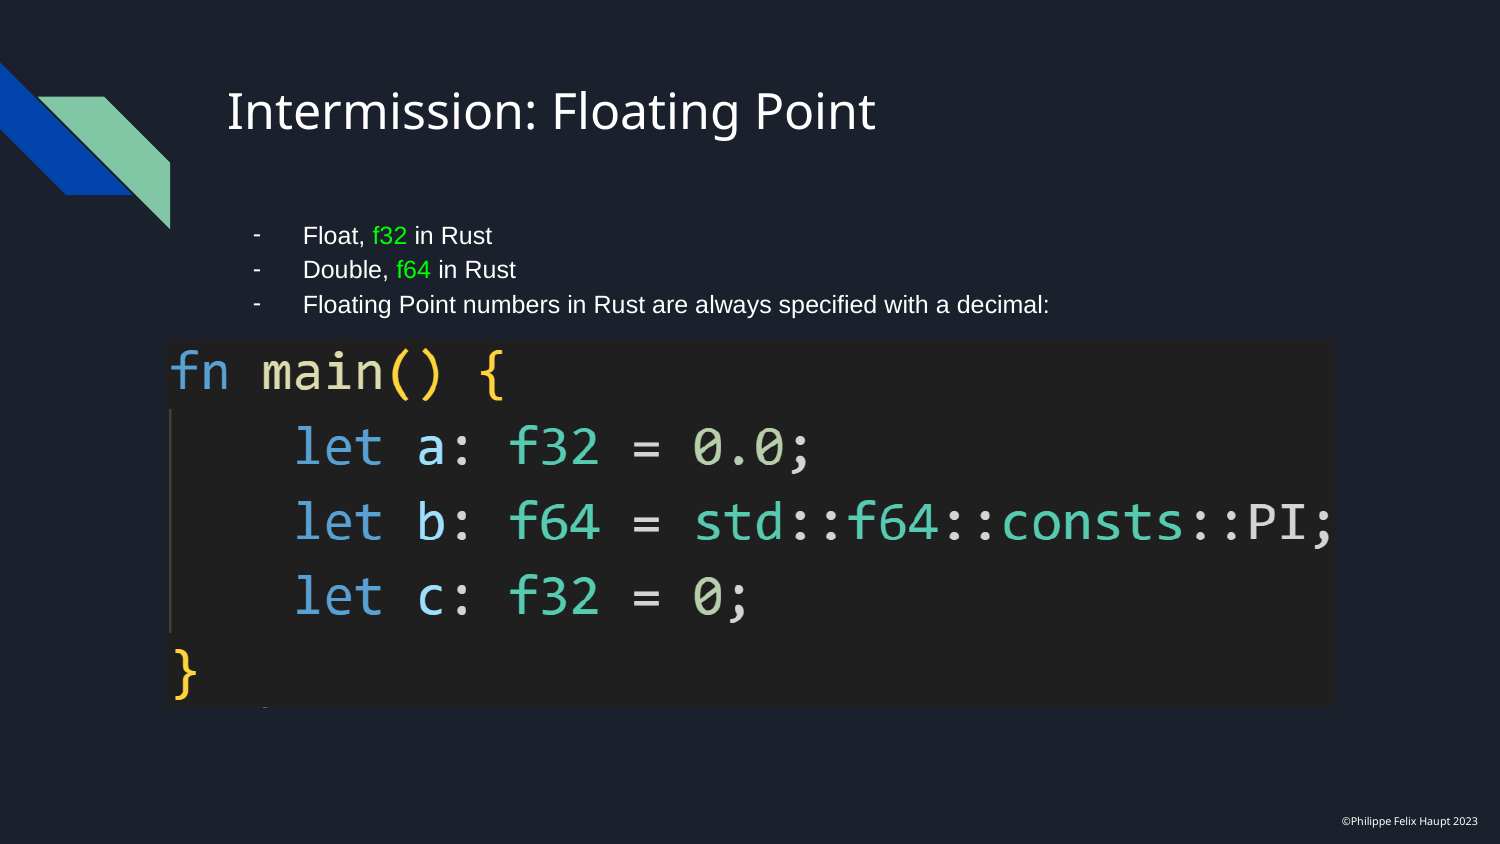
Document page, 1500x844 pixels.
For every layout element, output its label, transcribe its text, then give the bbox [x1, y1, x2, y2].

list Float, f32 in Rust Double, f64 in Rust Floating Point numbers in Rust are always specified with a decimal: [212, 215, 1368, 793]
title Intermission: Floating Point [212, 64, 1368, 215]
picture [166, 338, 1334, 708]
text_box ©Philippe Felix Haupt 2023 [1326, 801, 1500, 844]
